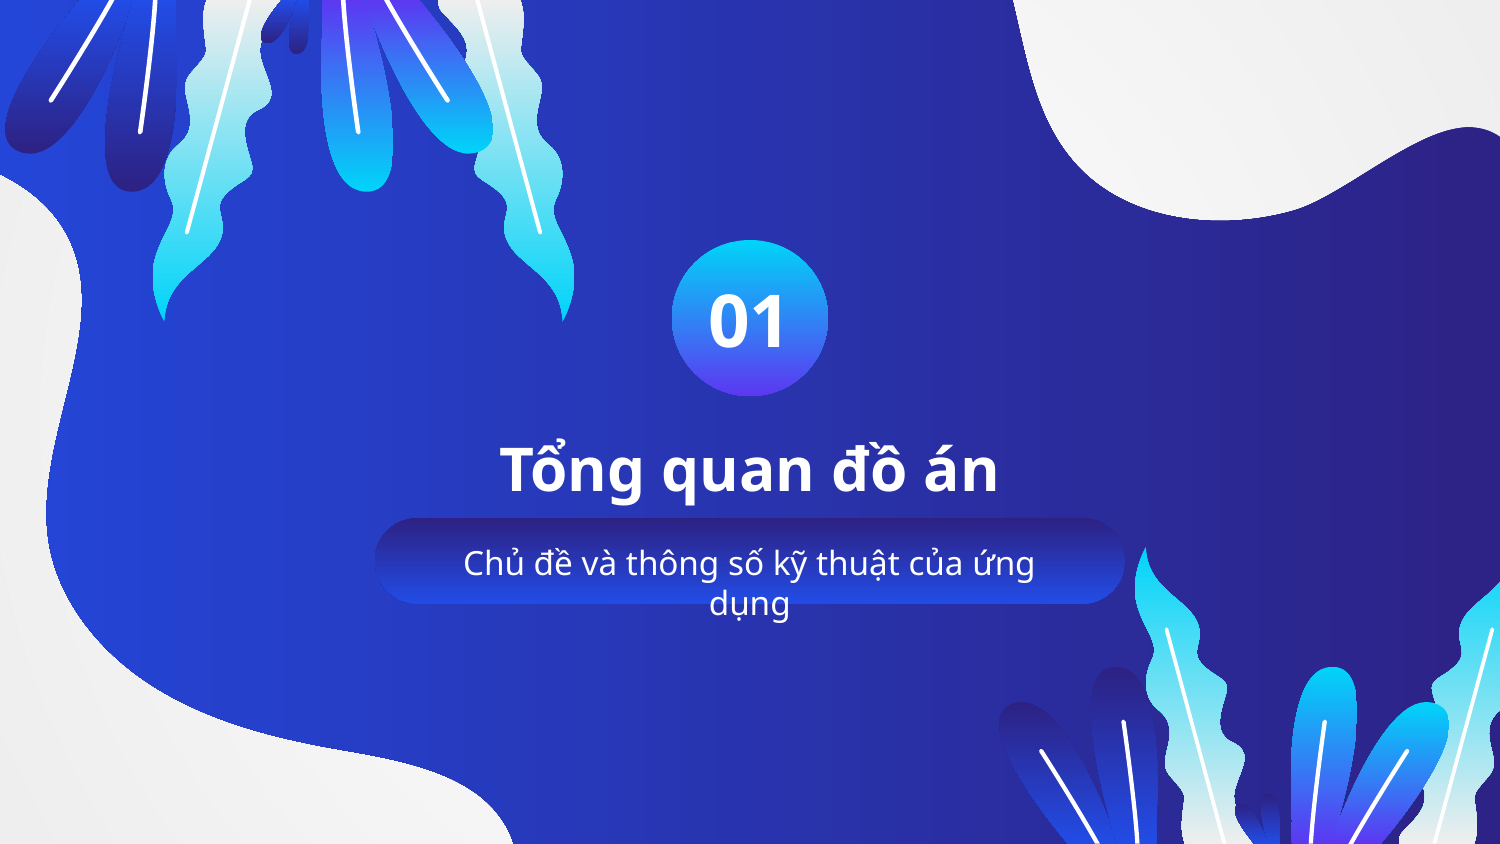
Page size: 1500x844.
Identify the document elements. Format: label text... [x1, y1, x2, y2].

title 01 [659, 264, 841, 372]
title Tổng quan đồ án [417, 416, 1083, 512]
text_box [693, 240, 807, 264]
text_box [374, 517, 1126, 604]
subtitle Chủ đề và thông số kỹ thuật của ứng dụng [417, 526, 1083, 595]
text_box [693, 372, 807, 397]
